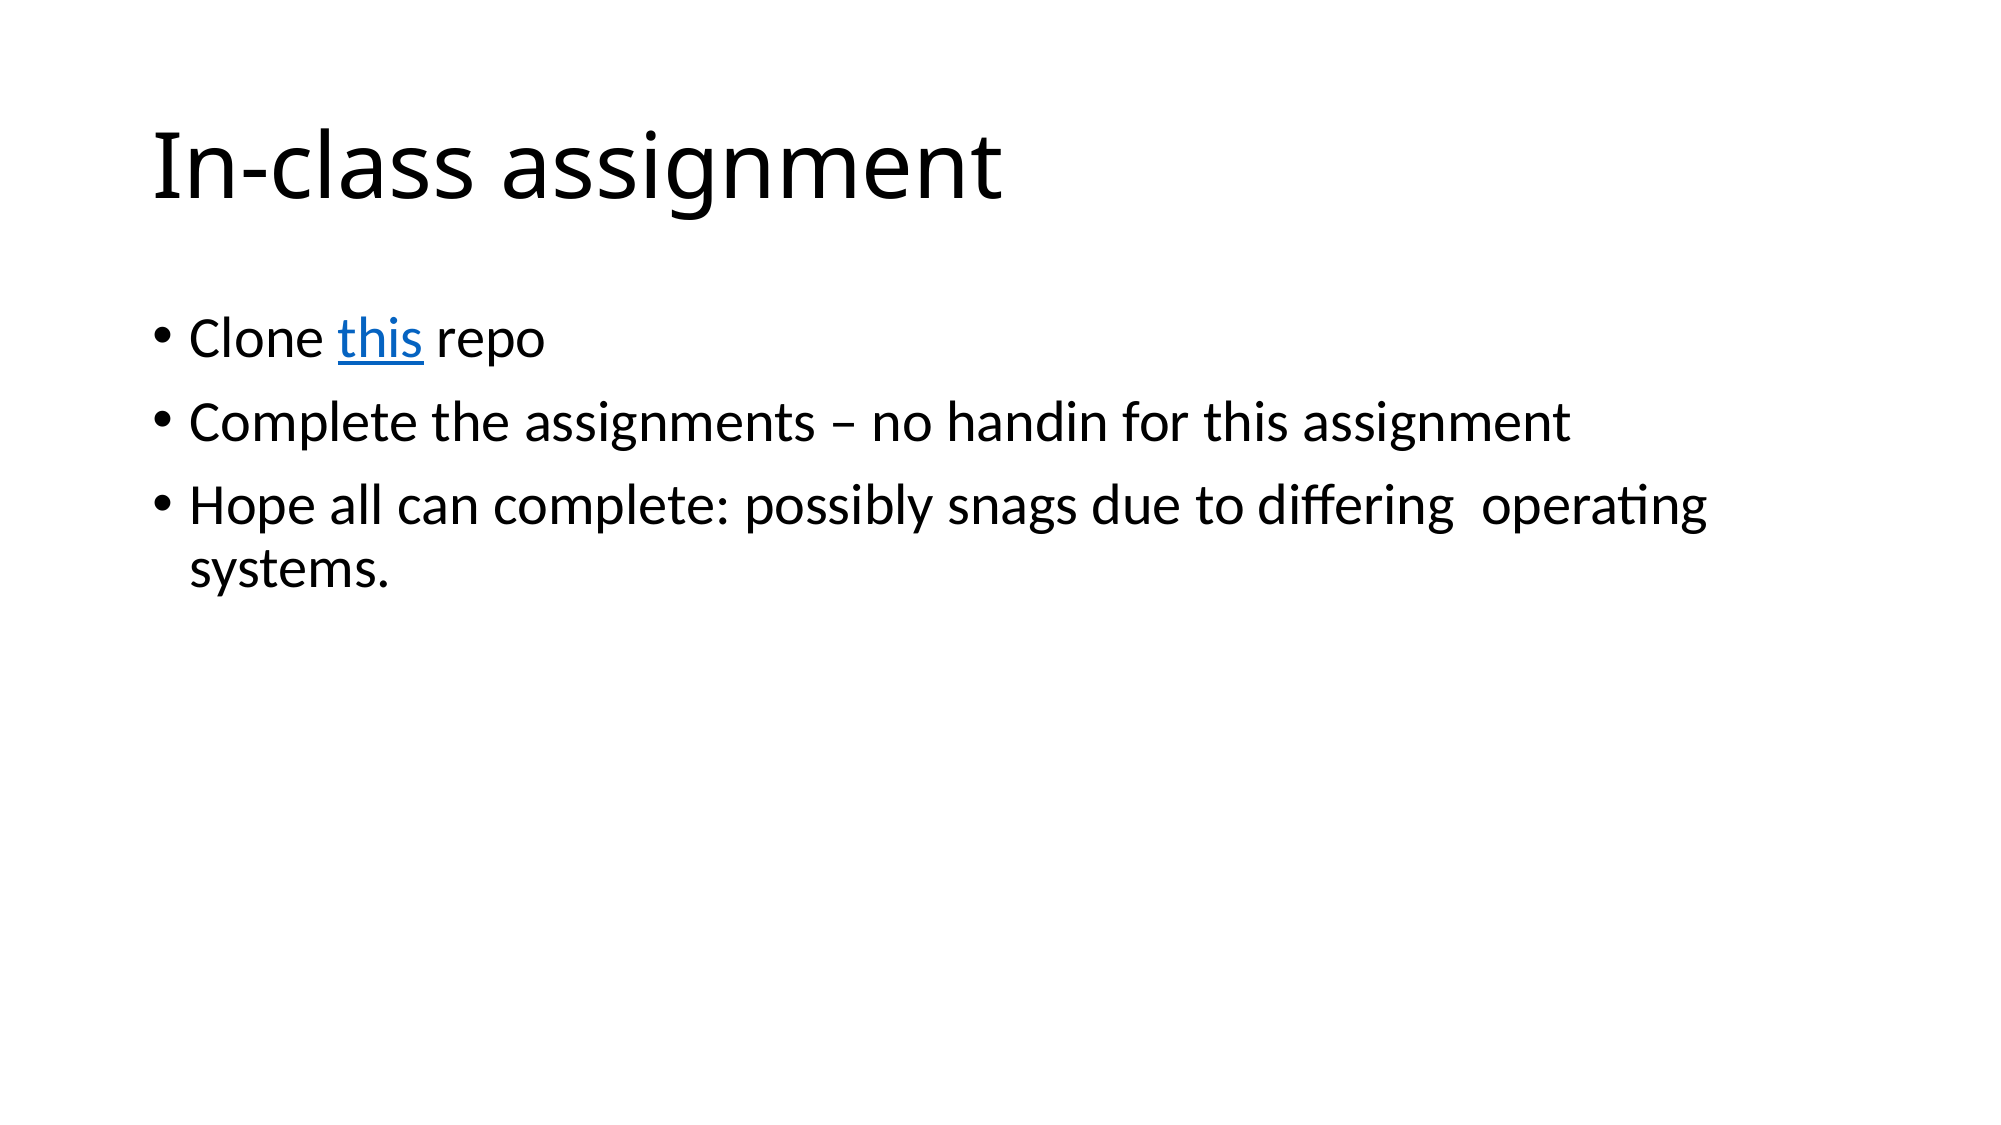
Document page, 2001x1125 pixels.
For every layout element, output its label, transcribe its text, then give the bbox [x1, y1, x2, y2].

list Clone this repo Complete the assignments – no handin for this assignment Hope all can complete: possibly snags due to differing operating systems. [137, 299, 1863, 1014]
title In-class assignment [137, 59, 1863, 278]
